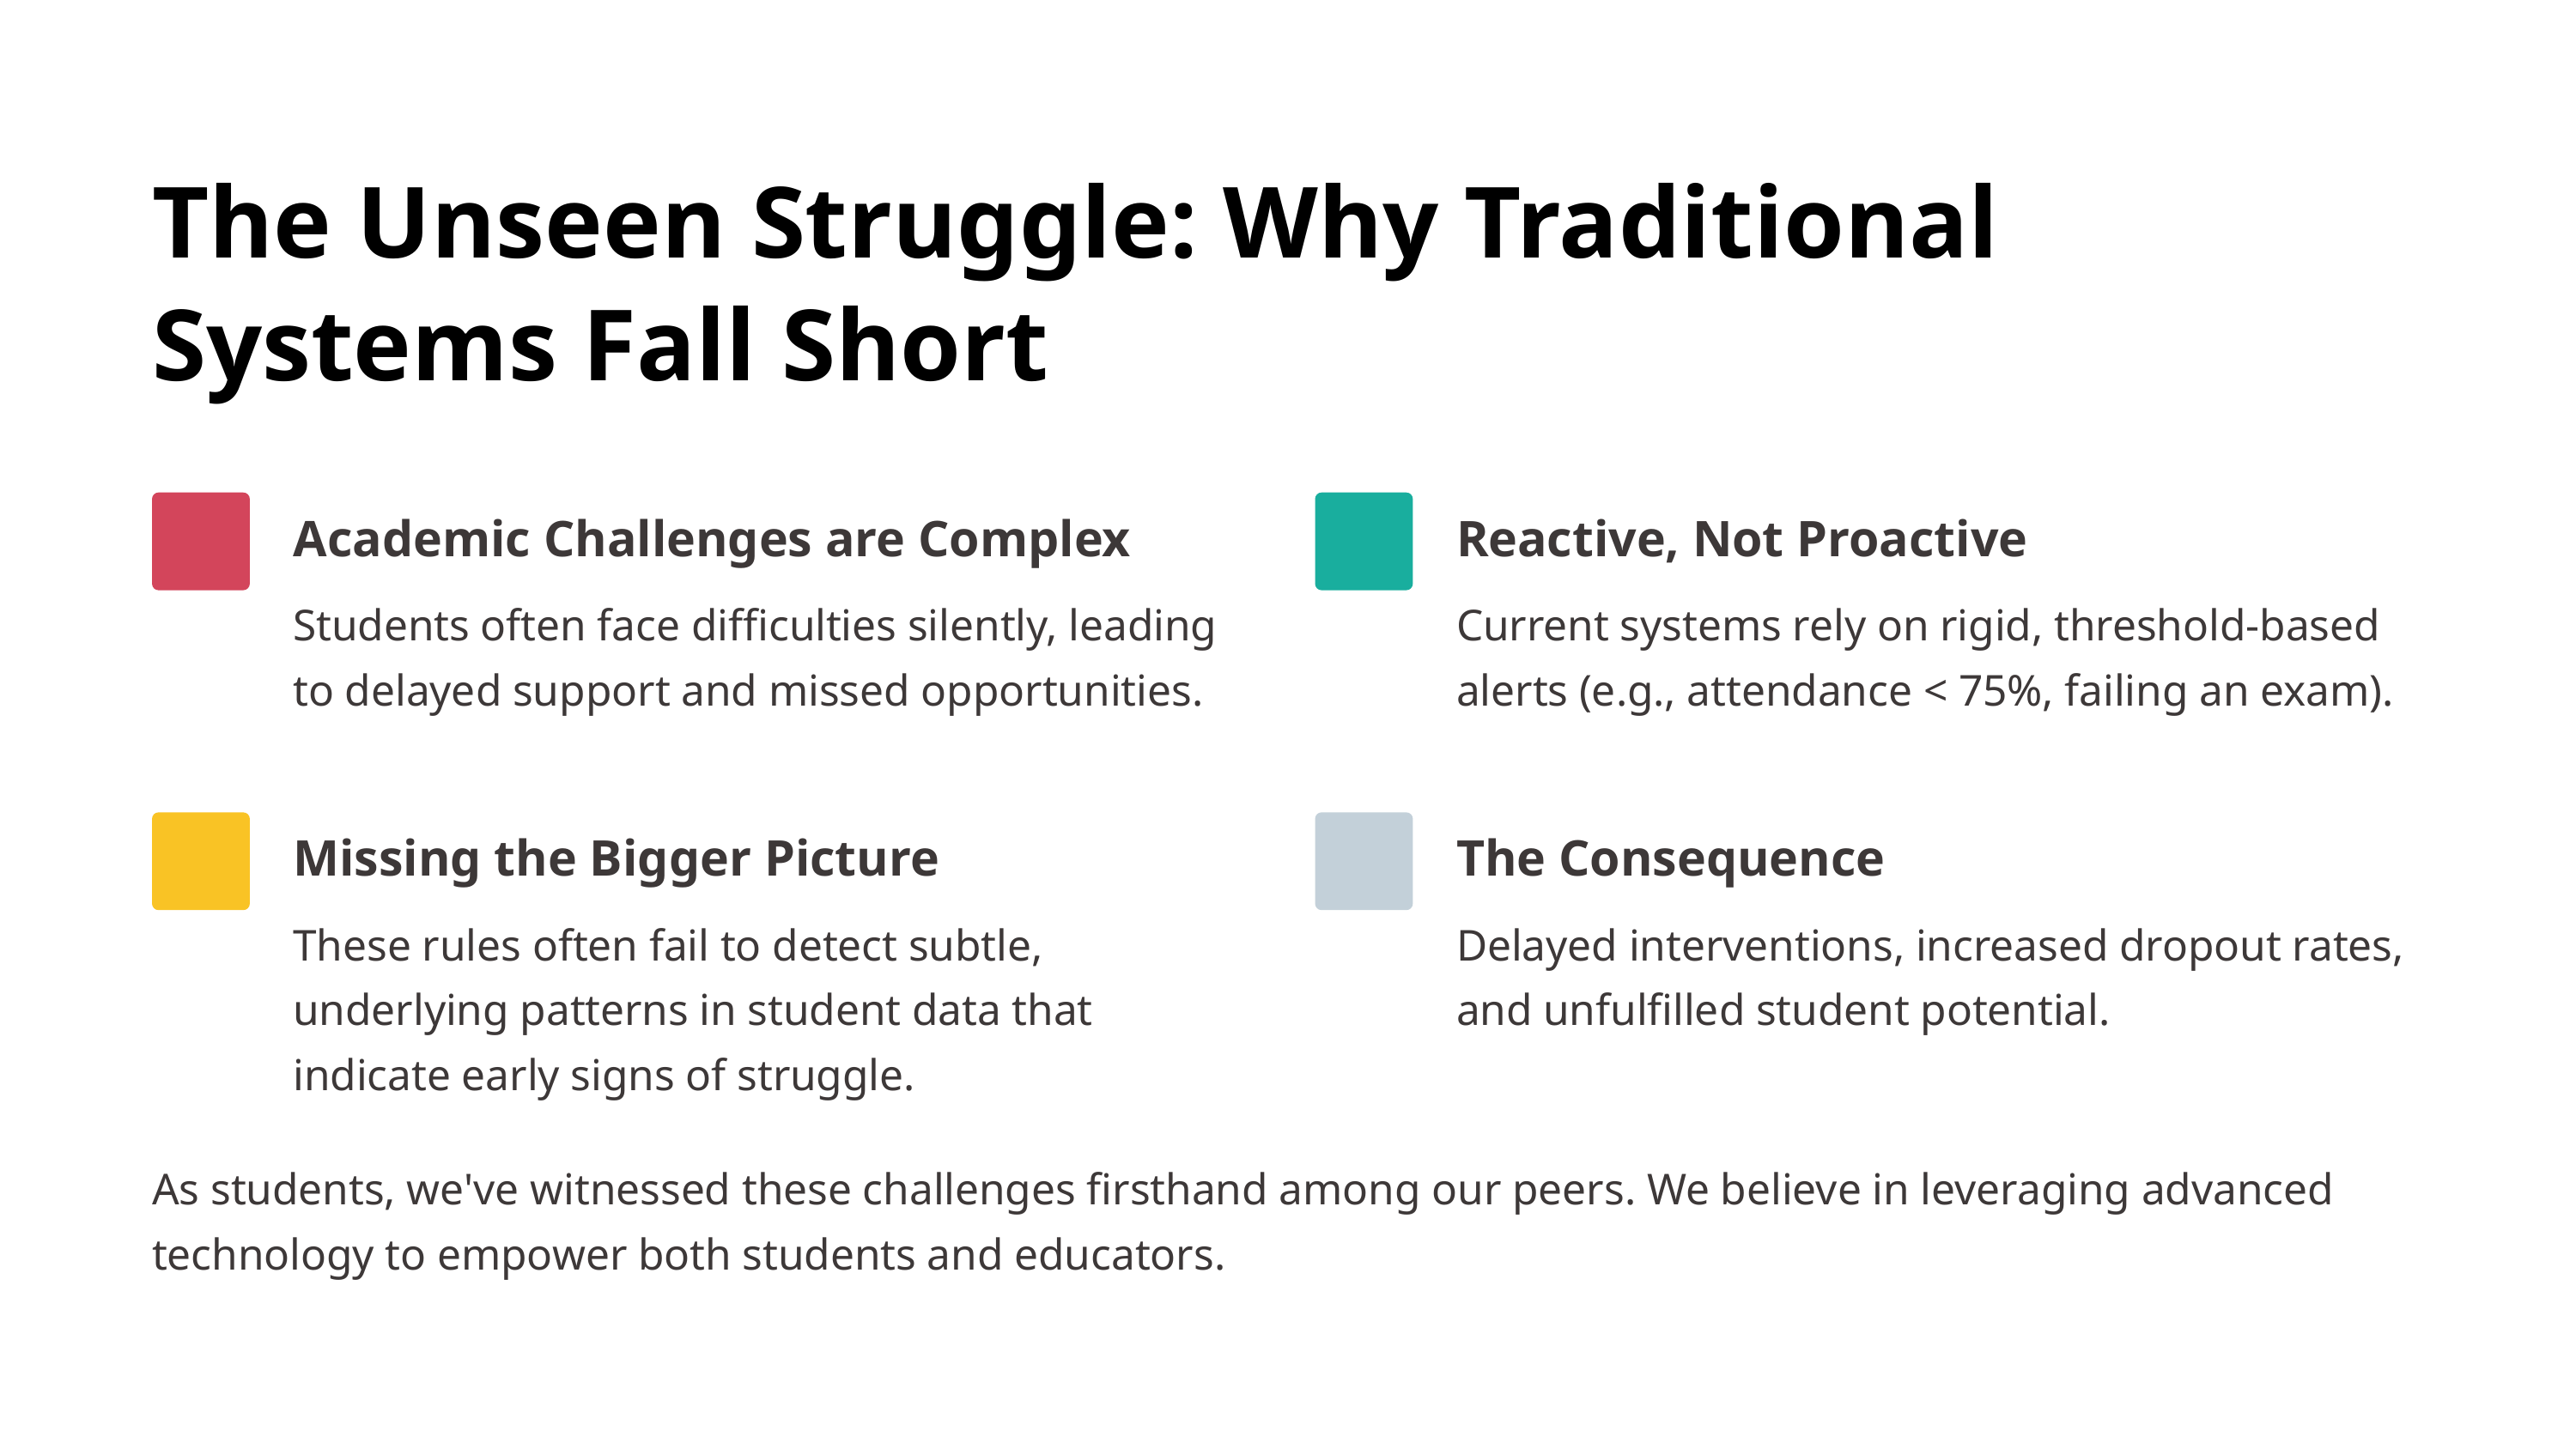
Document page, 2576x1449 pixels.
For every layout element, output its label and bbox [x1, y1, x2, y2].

text_box [1315, 492, 1413, 591]
text_box [151, 492, 251, 591]
text_box [151, 812, 251, 911]
text_box [1315, 812, 1413, 911]
text_box [0, 0, 2576, 1449]
